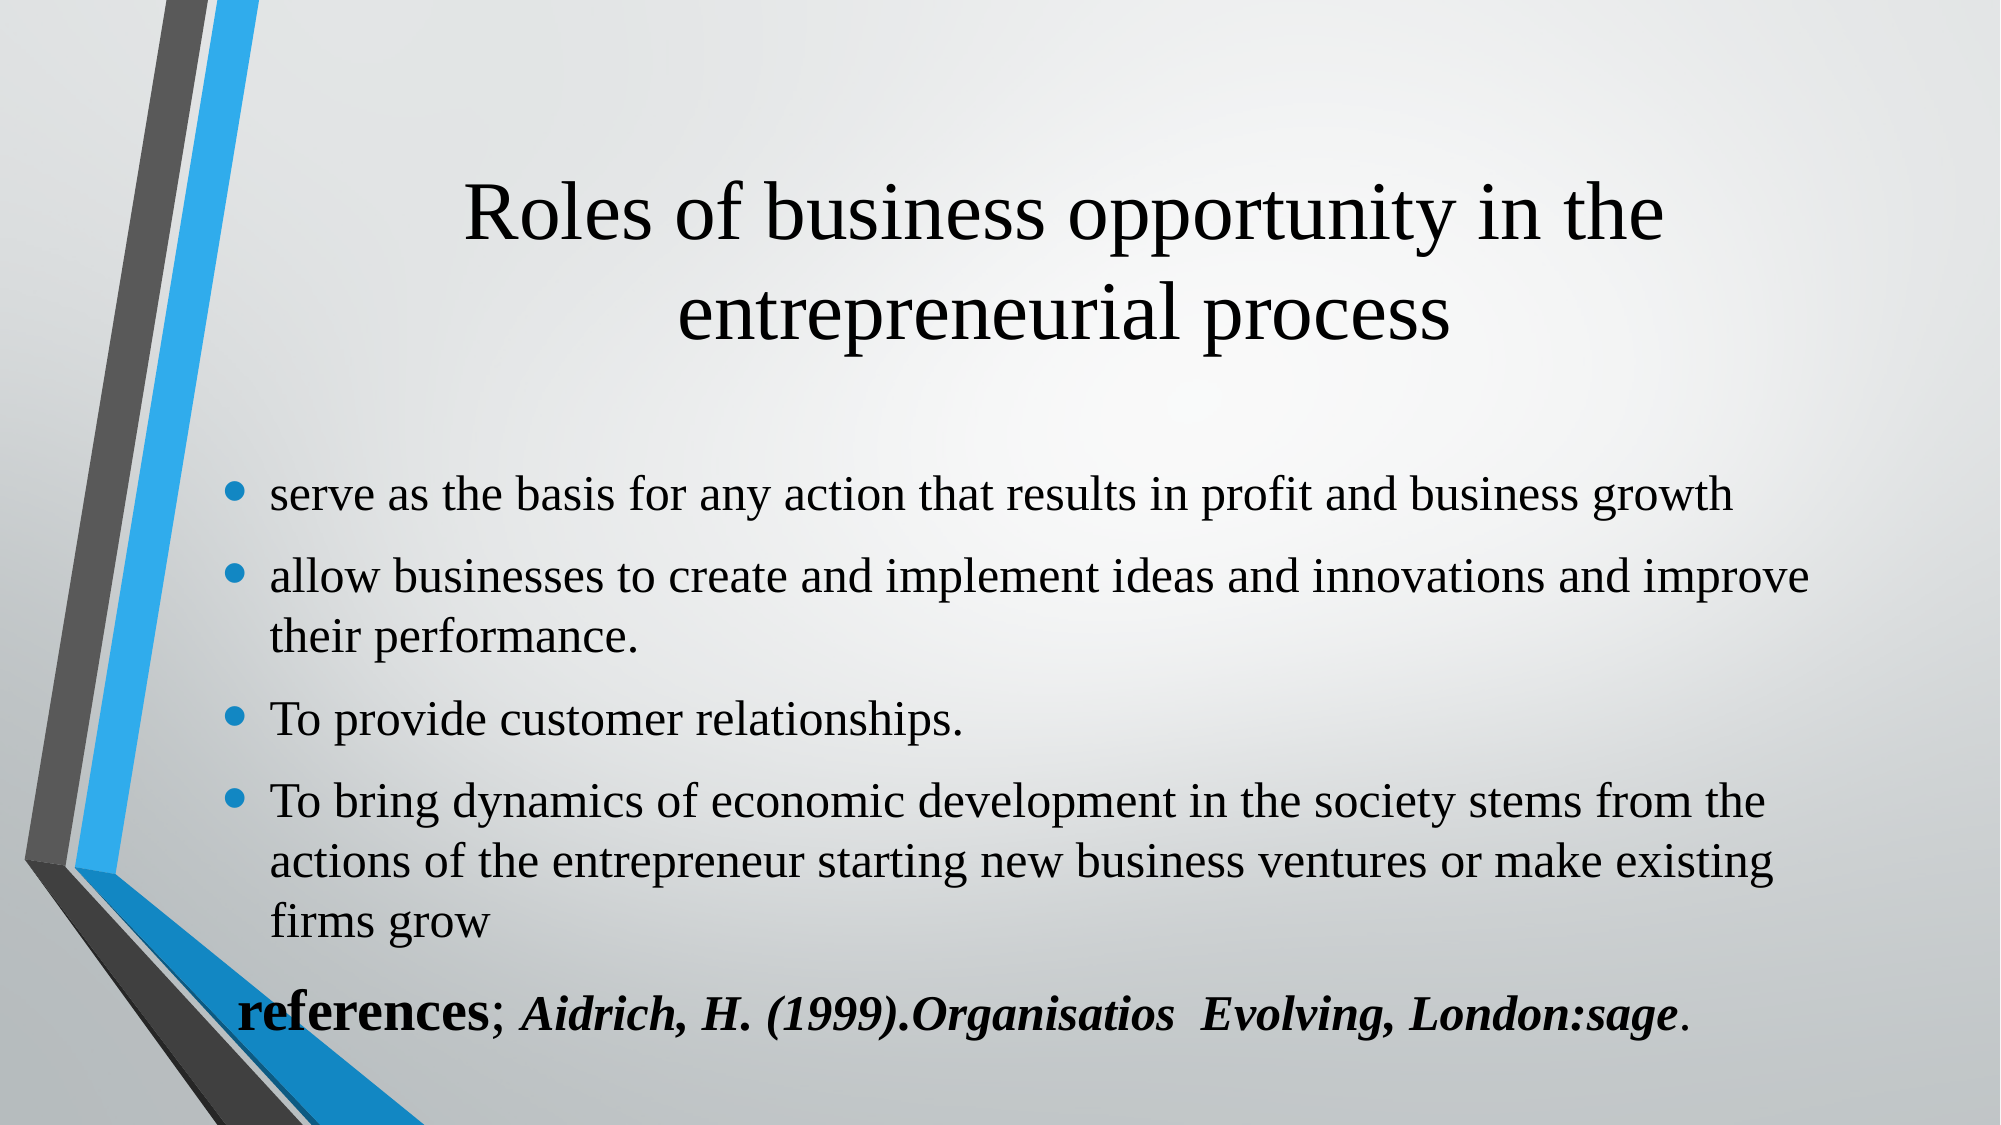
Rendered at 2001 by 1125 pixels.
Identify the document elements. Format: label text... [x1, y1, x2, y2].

list serve as the basis for any action that results in profit and business growth allow businesses to create and implement ideas and innovations and improve their performance. To provide customer relationships. To bring dynamics of economic development in the society stems from the actions of the entrepreneur starting new business ventures or make existing firms grow references; Aidrich, H. (1999).Organisatios Evolving, London:sage. [207, 523, 1887, 1073]
title Roles of business opportunity in the entrepreneurial process [243, 112, 1887, 400]
